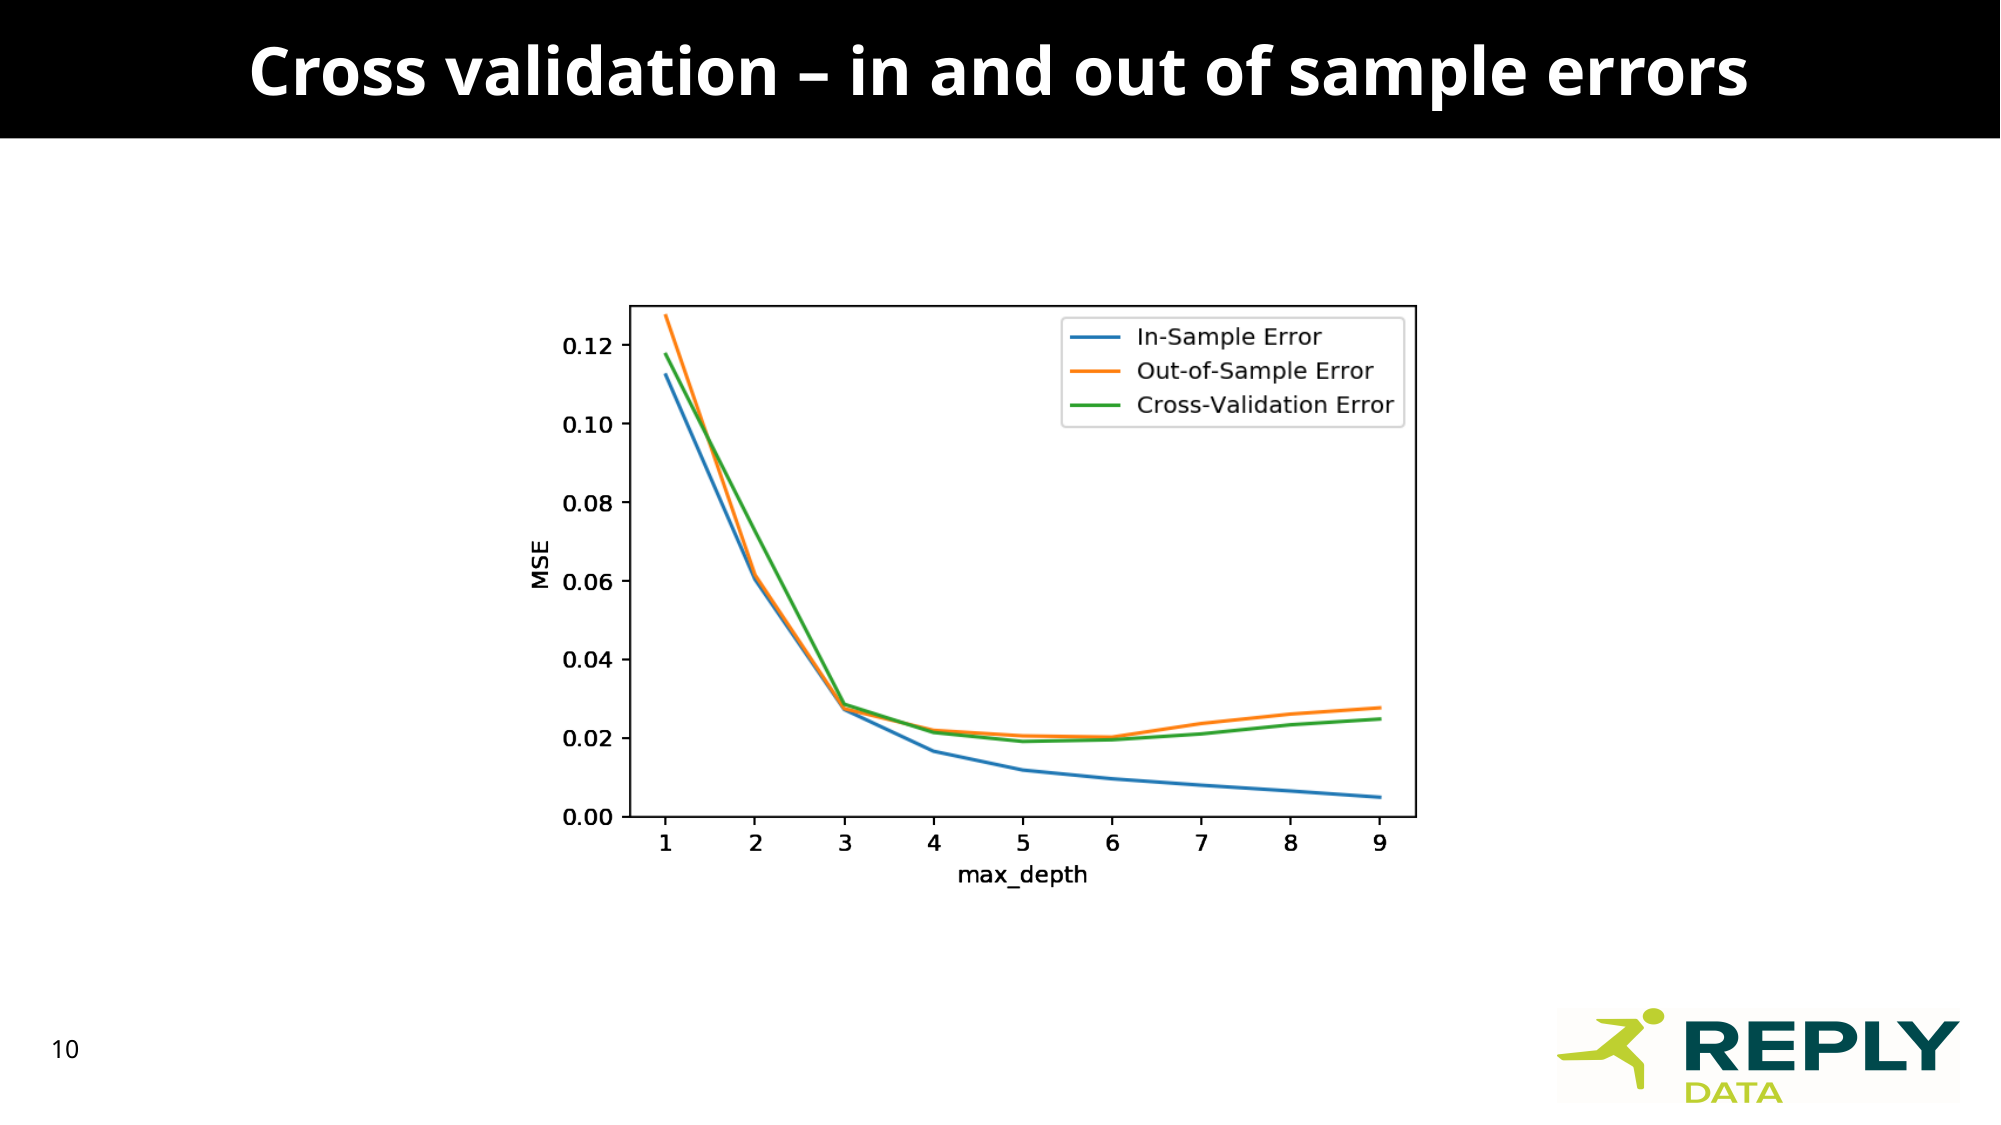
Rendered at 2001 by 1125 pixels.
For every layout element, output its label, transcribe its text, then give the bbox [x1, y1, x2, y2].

title Cross validation – in and out of sample errors [0, 0, 2000, 139]
picture [512, 285, 1436, 905]
slide_number 10 [35, 1020, 486, 1081]
picture [1557, 1008, 1960, 1103]
